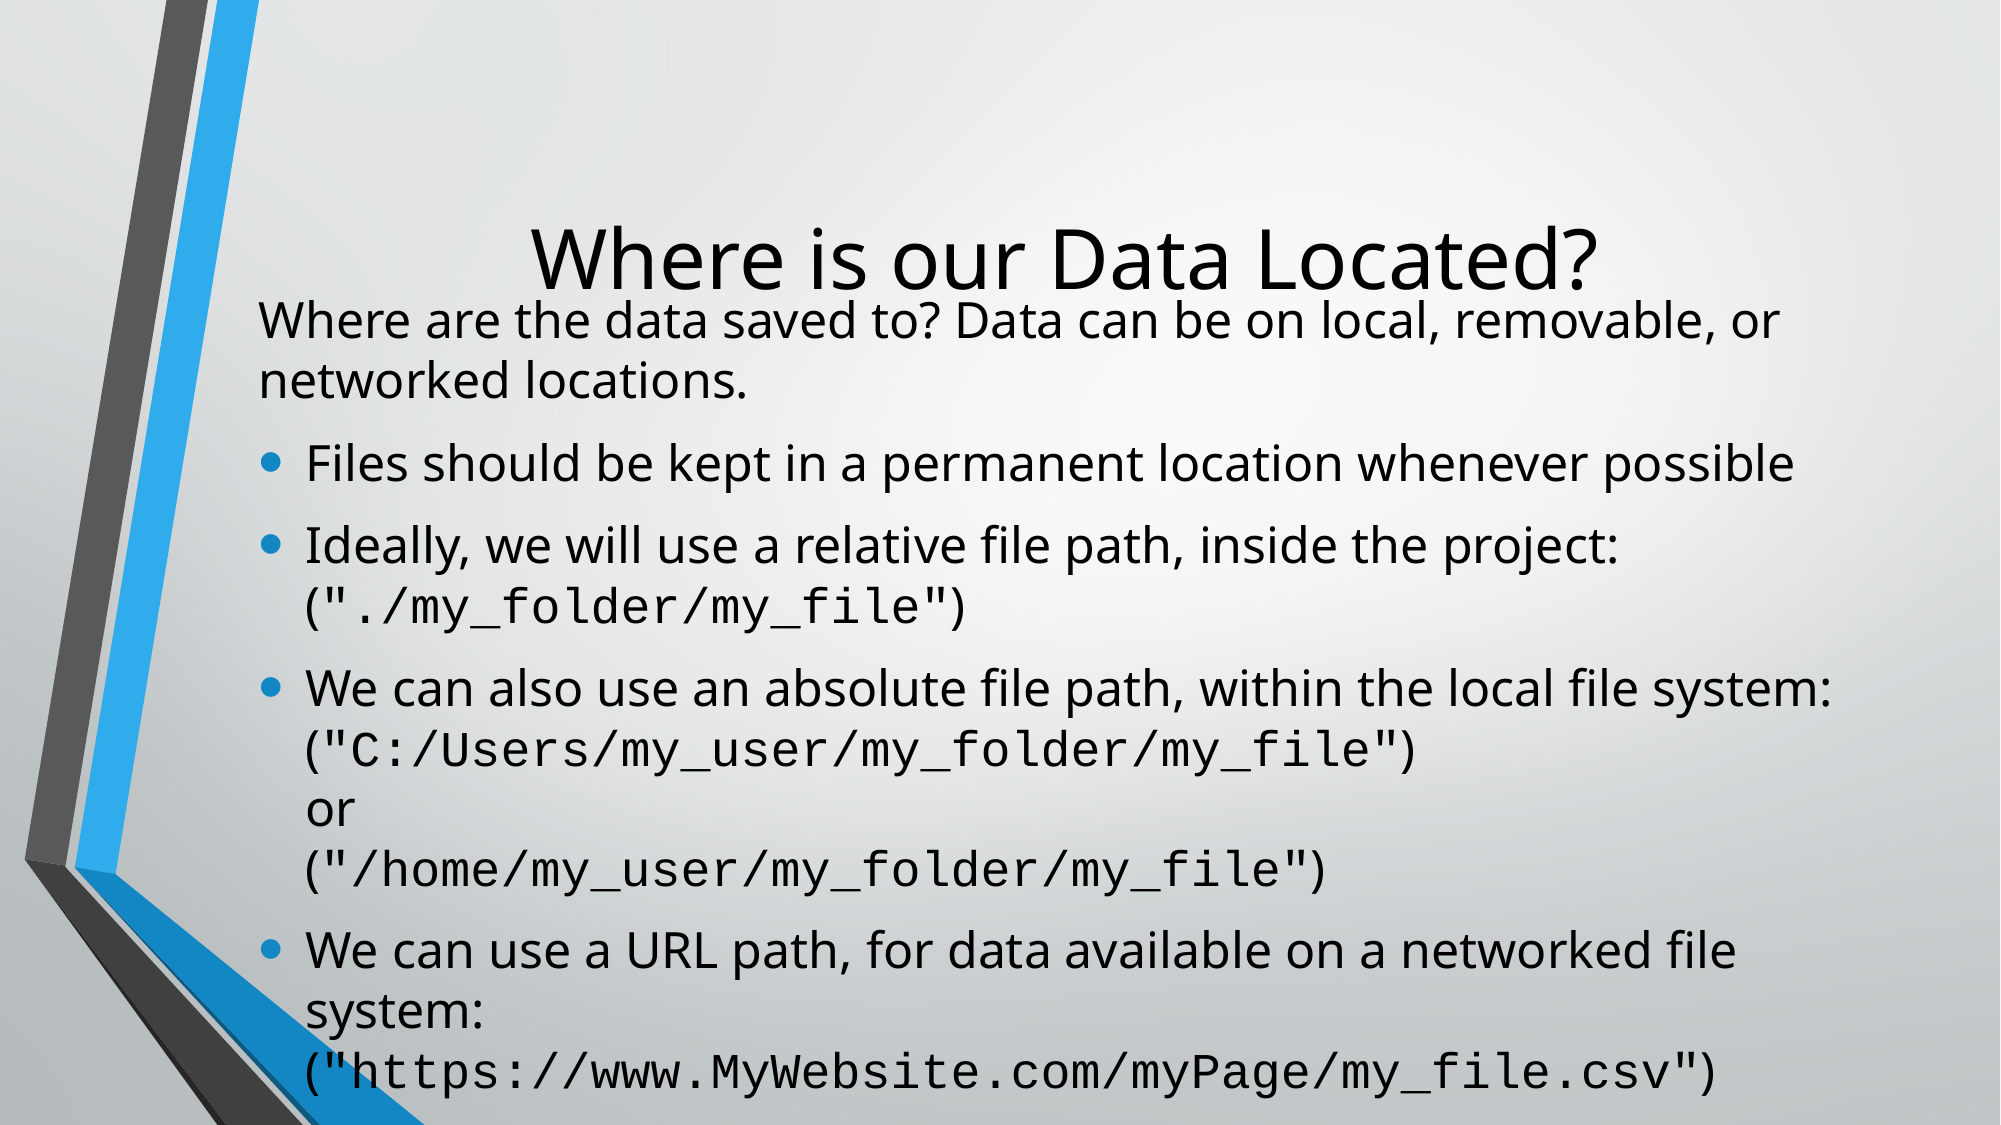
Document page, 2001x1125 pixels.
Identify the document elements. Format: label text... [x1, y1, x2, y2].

list Where are the data saved to? Data can be on local, removable, or networked locations. Files should be kept in a permanent location whenever possible Ideally, we will use a relative file path, inside the project: ("./my_folder/my_file") We can also use an absolute file path, within the local file system: ("C:/Users/my_user/my_folder/my_file") or ("/home/my_user/my_folder/my_file") We can use a URL path, for data available on a networked file system: ("https://www.MyWebsite.com/myPage/my_file.csv") [243, 437, 1887, 950]
title Where is our Data Located? [243, 112, 1887, 400]
